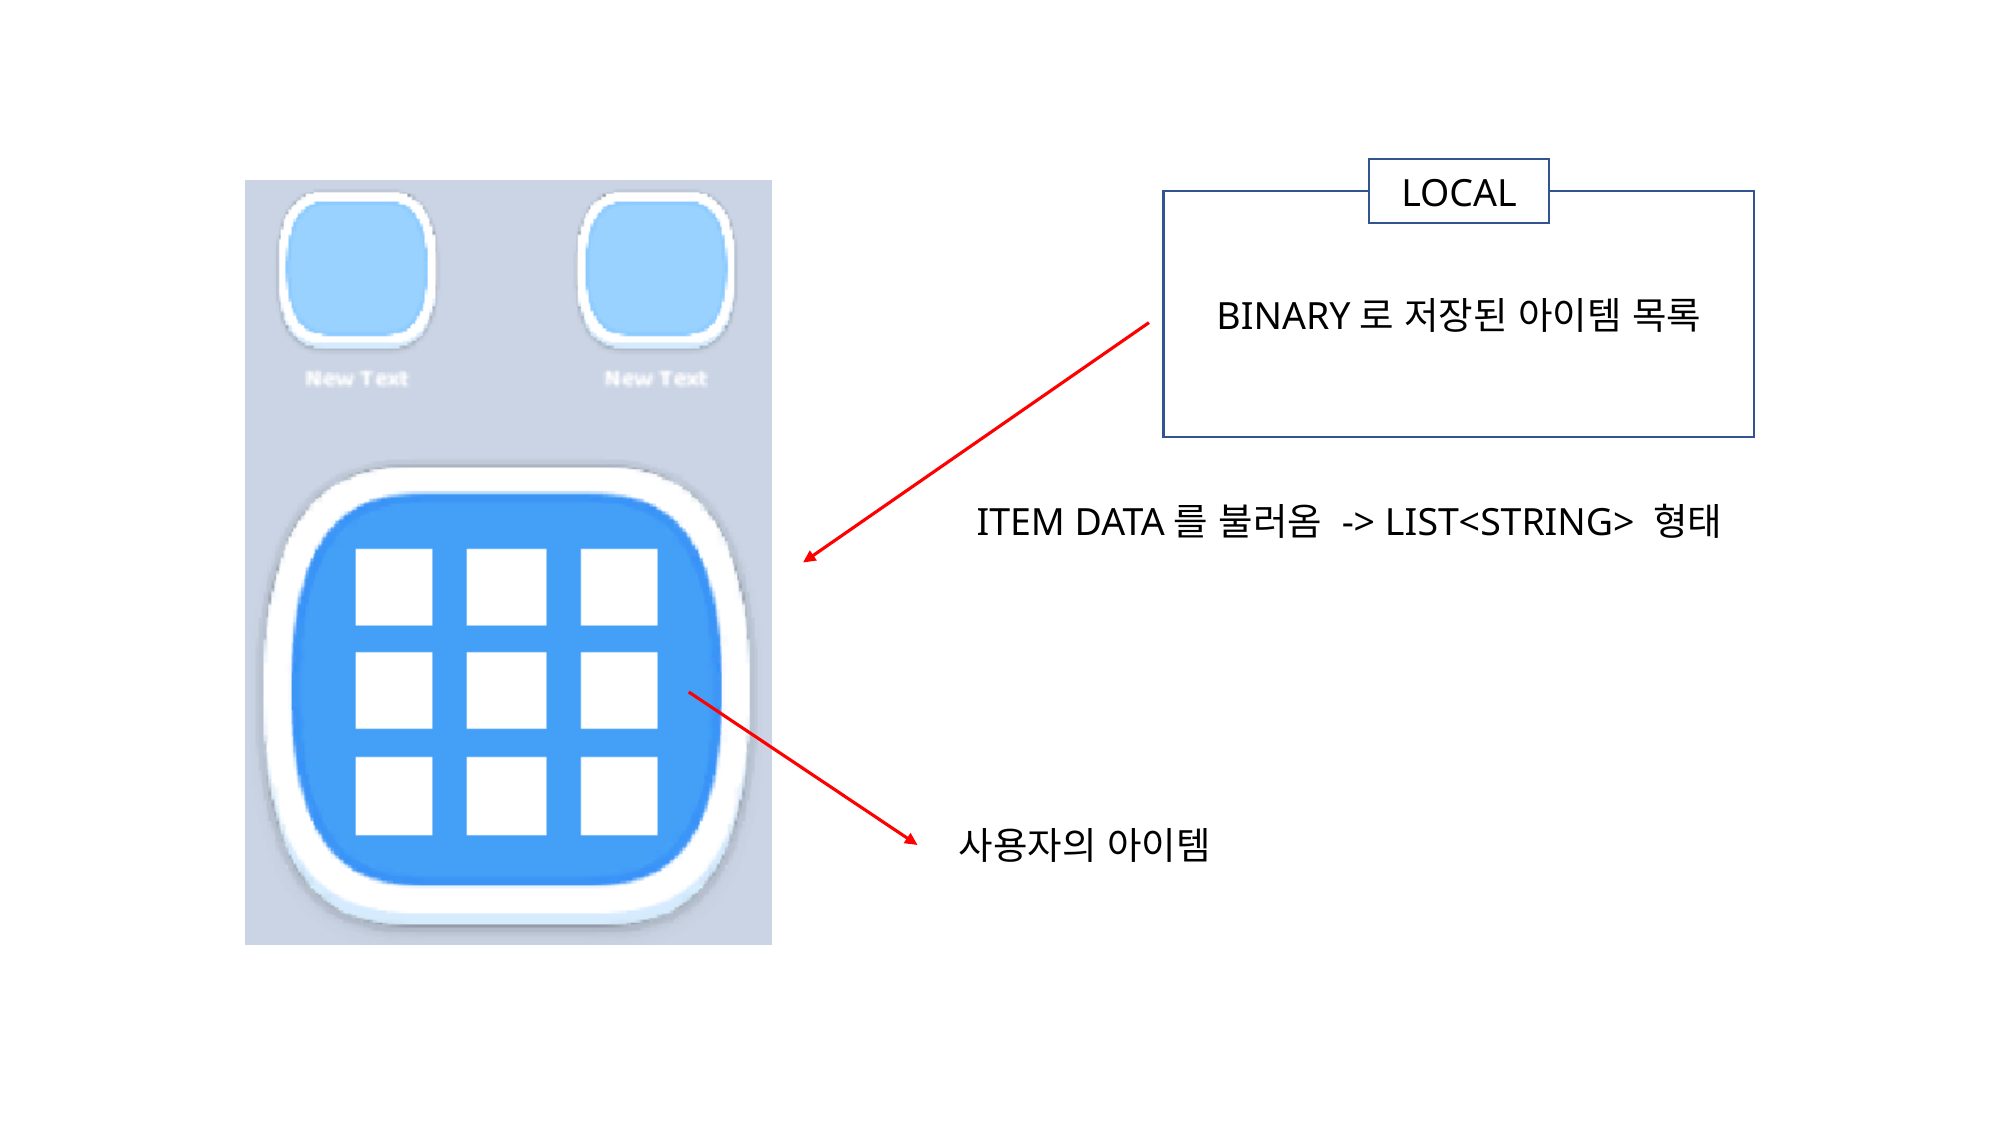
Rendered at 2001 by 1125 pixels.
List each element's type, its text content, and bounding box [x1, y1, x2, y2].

text_box BINARY로 저장된 아이템 목록 [1162, 190, 1755, 438]
text_box ITEM DATA를 불러옴 -> LIST<STRING> 형태 [1150, 490, 1738, 551]
picture [245, 180, 772, 945]
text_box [803, 322, 1150, 563]
text_box 사용자의 아이템 [944, 814, 1226, 875]
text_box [688, 691, 918, 845]
text_box LOCAL [1368, 158, 1550, 224]
